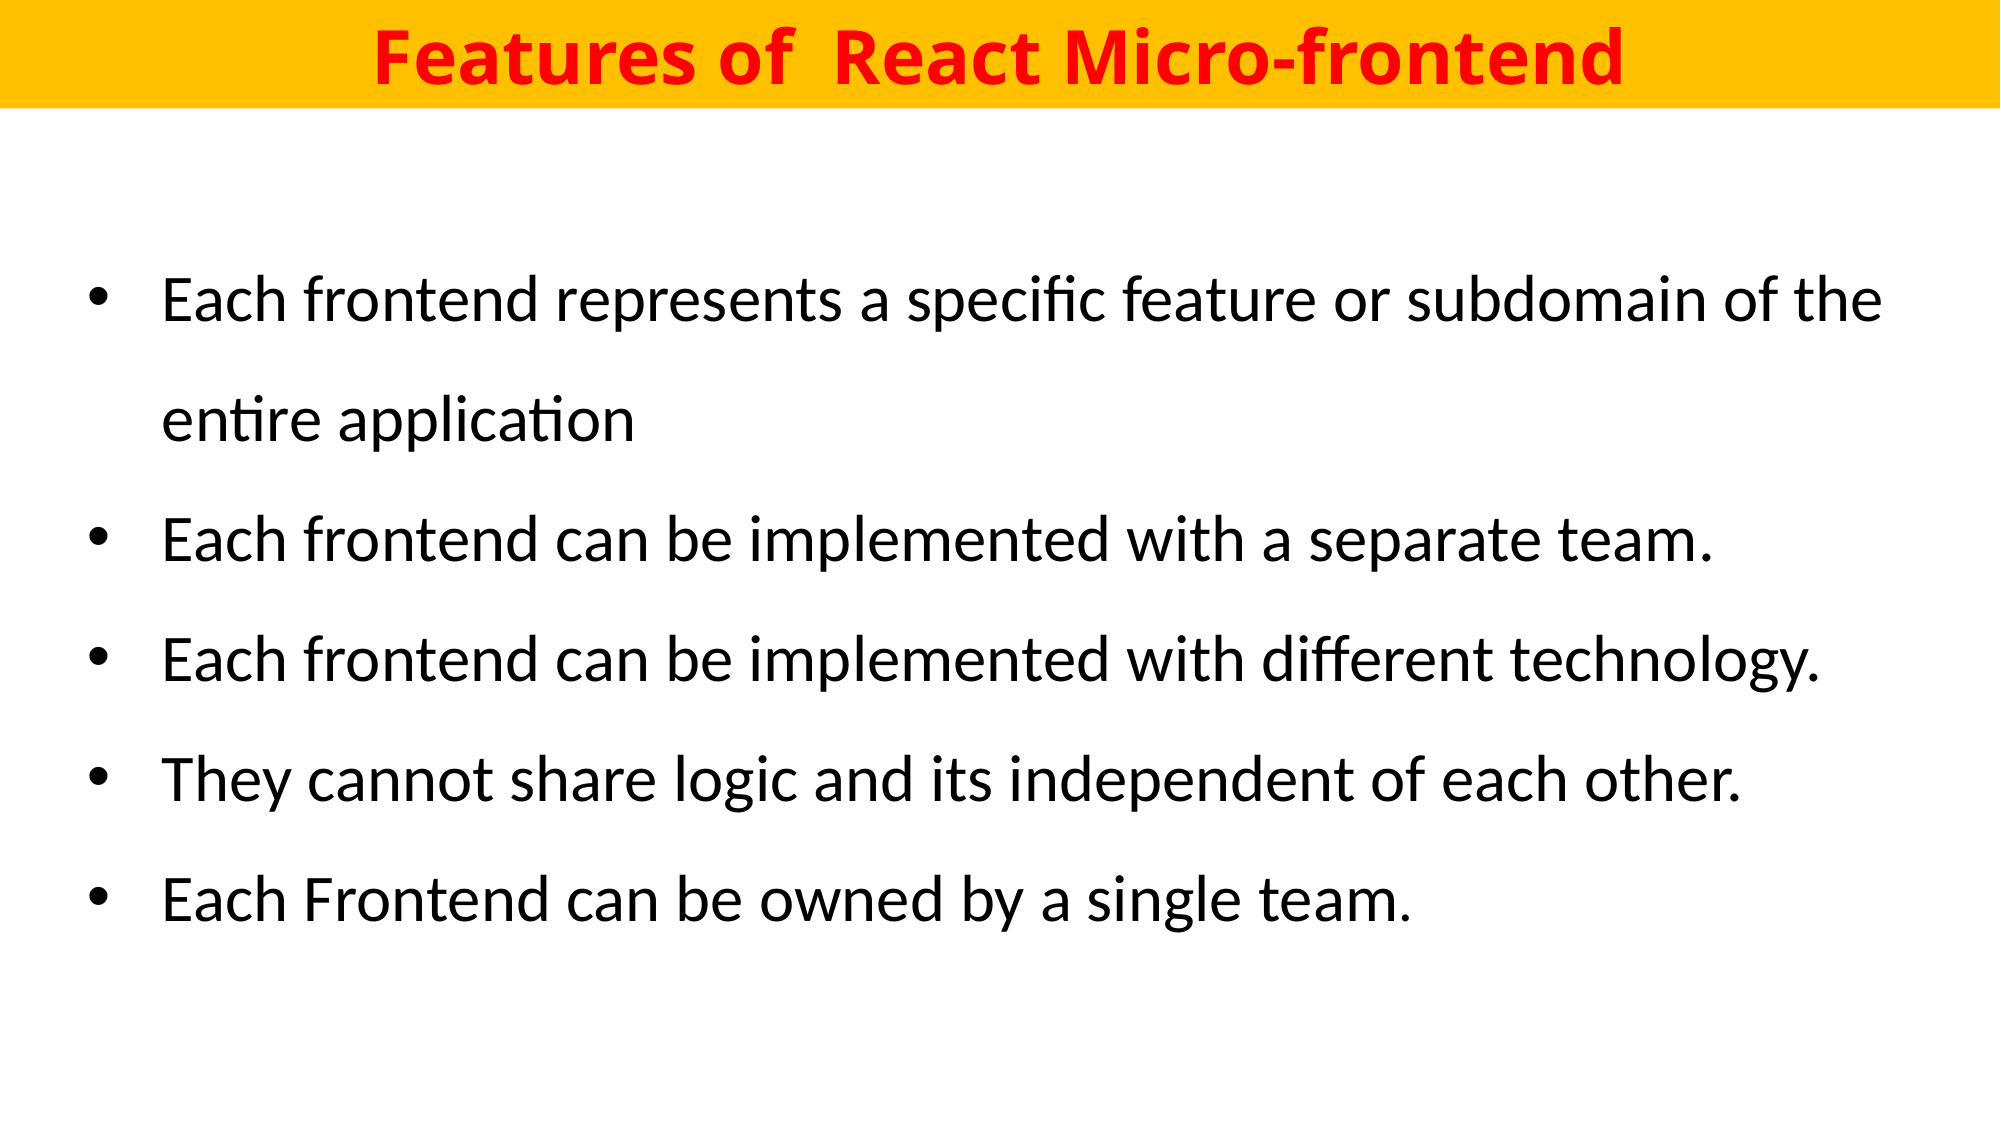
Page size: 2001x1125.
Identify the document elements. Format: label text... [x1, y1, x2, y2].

title Features of React Micro-frontend [0, 0, 2000, 109]
text_box Each frontend represents a specific feature or subdomain of the entire application Each frontend can be implemented with a separate team. Each frontend can be implemented with different technology. They cannot share logic and its independent of each other. Each Frontend can be owned by a single team. [72, 207, 2000, 943]
